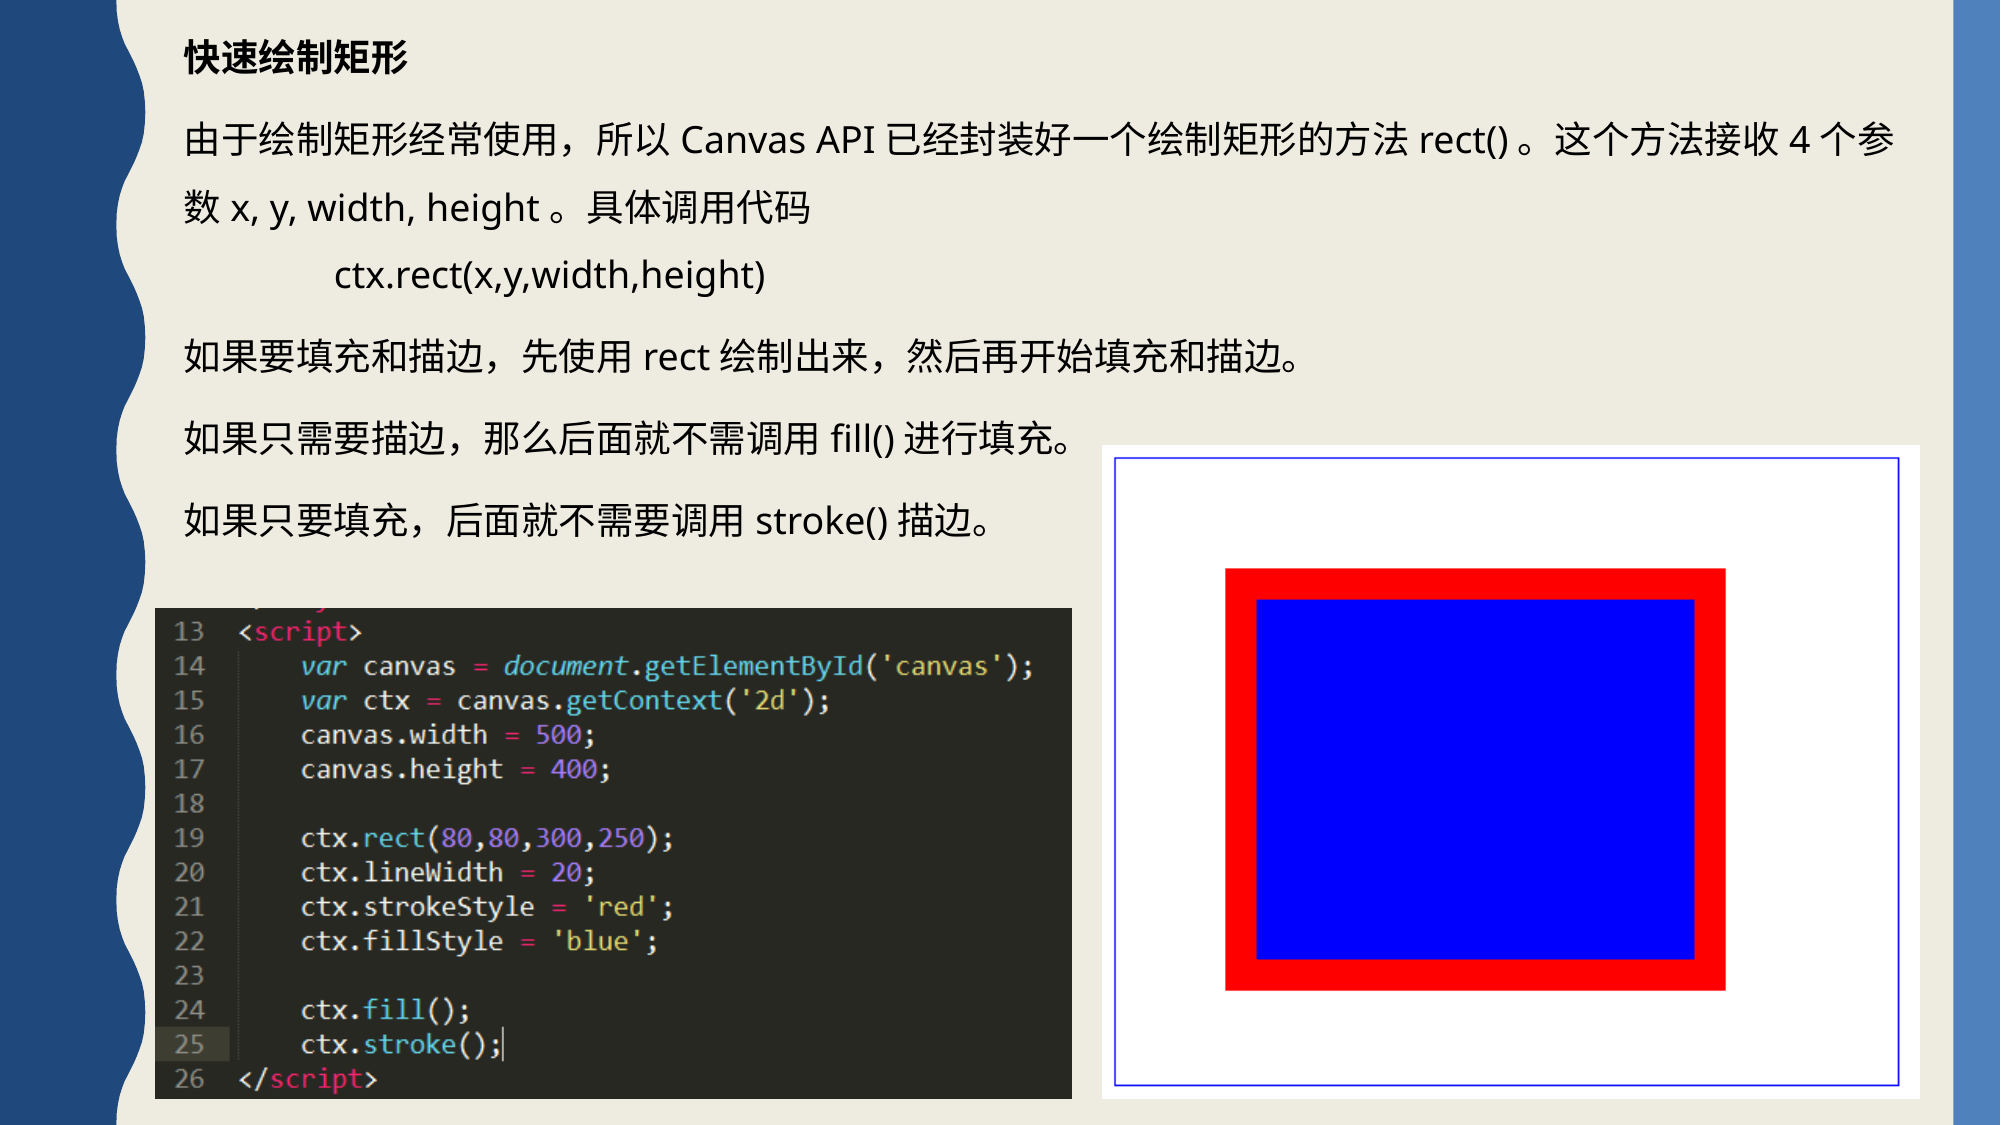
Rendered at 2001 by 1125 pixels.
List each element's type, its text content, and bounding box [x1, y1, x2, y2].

picture [1102, 445, 1920, 1099]
list 快速绘制矩形 由于绘制矩形经常使用，所以Canvas API已经封装好一个绘制矩形的方法rect()。这个方法接收4个参数x, y, width, height。具体调用代码 ctx.rect(x,y,width,height) 如果要填充和描边，先使用rect绘制出来，然后再开始填充和描边。 如果只需要描边，那么后面就不需调用fill()进行填充。 如果只要填充，后面就不需要调用stroke()描边。 [168, 4, 1920, 1099]
picture [155, 608, 1072, 1099]
